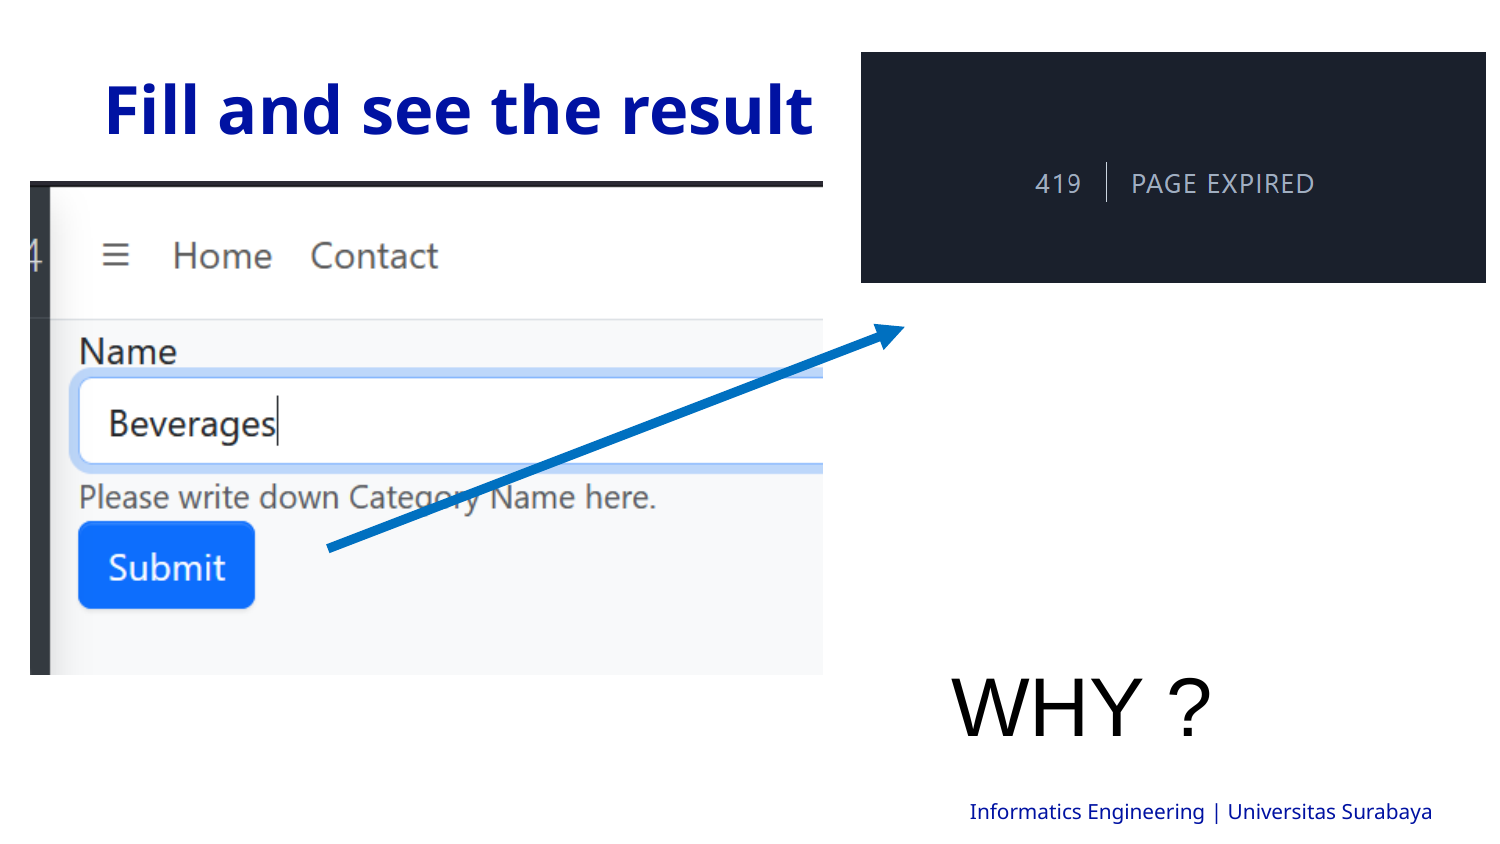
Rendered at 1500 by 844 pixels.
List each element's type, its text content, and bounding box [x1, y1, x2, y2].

text_box WHY ? [861, 645, 1303, 761]
title Fill and see the result [88, 12, 1258, 163]
picture [861, 52, 1486, 284]
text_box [327, 326, 906, 549]
text_box Informatics Engineering | Universitas Surabaya [953, 791, 1448, 828]
picture [29, 181, 823, 675]
